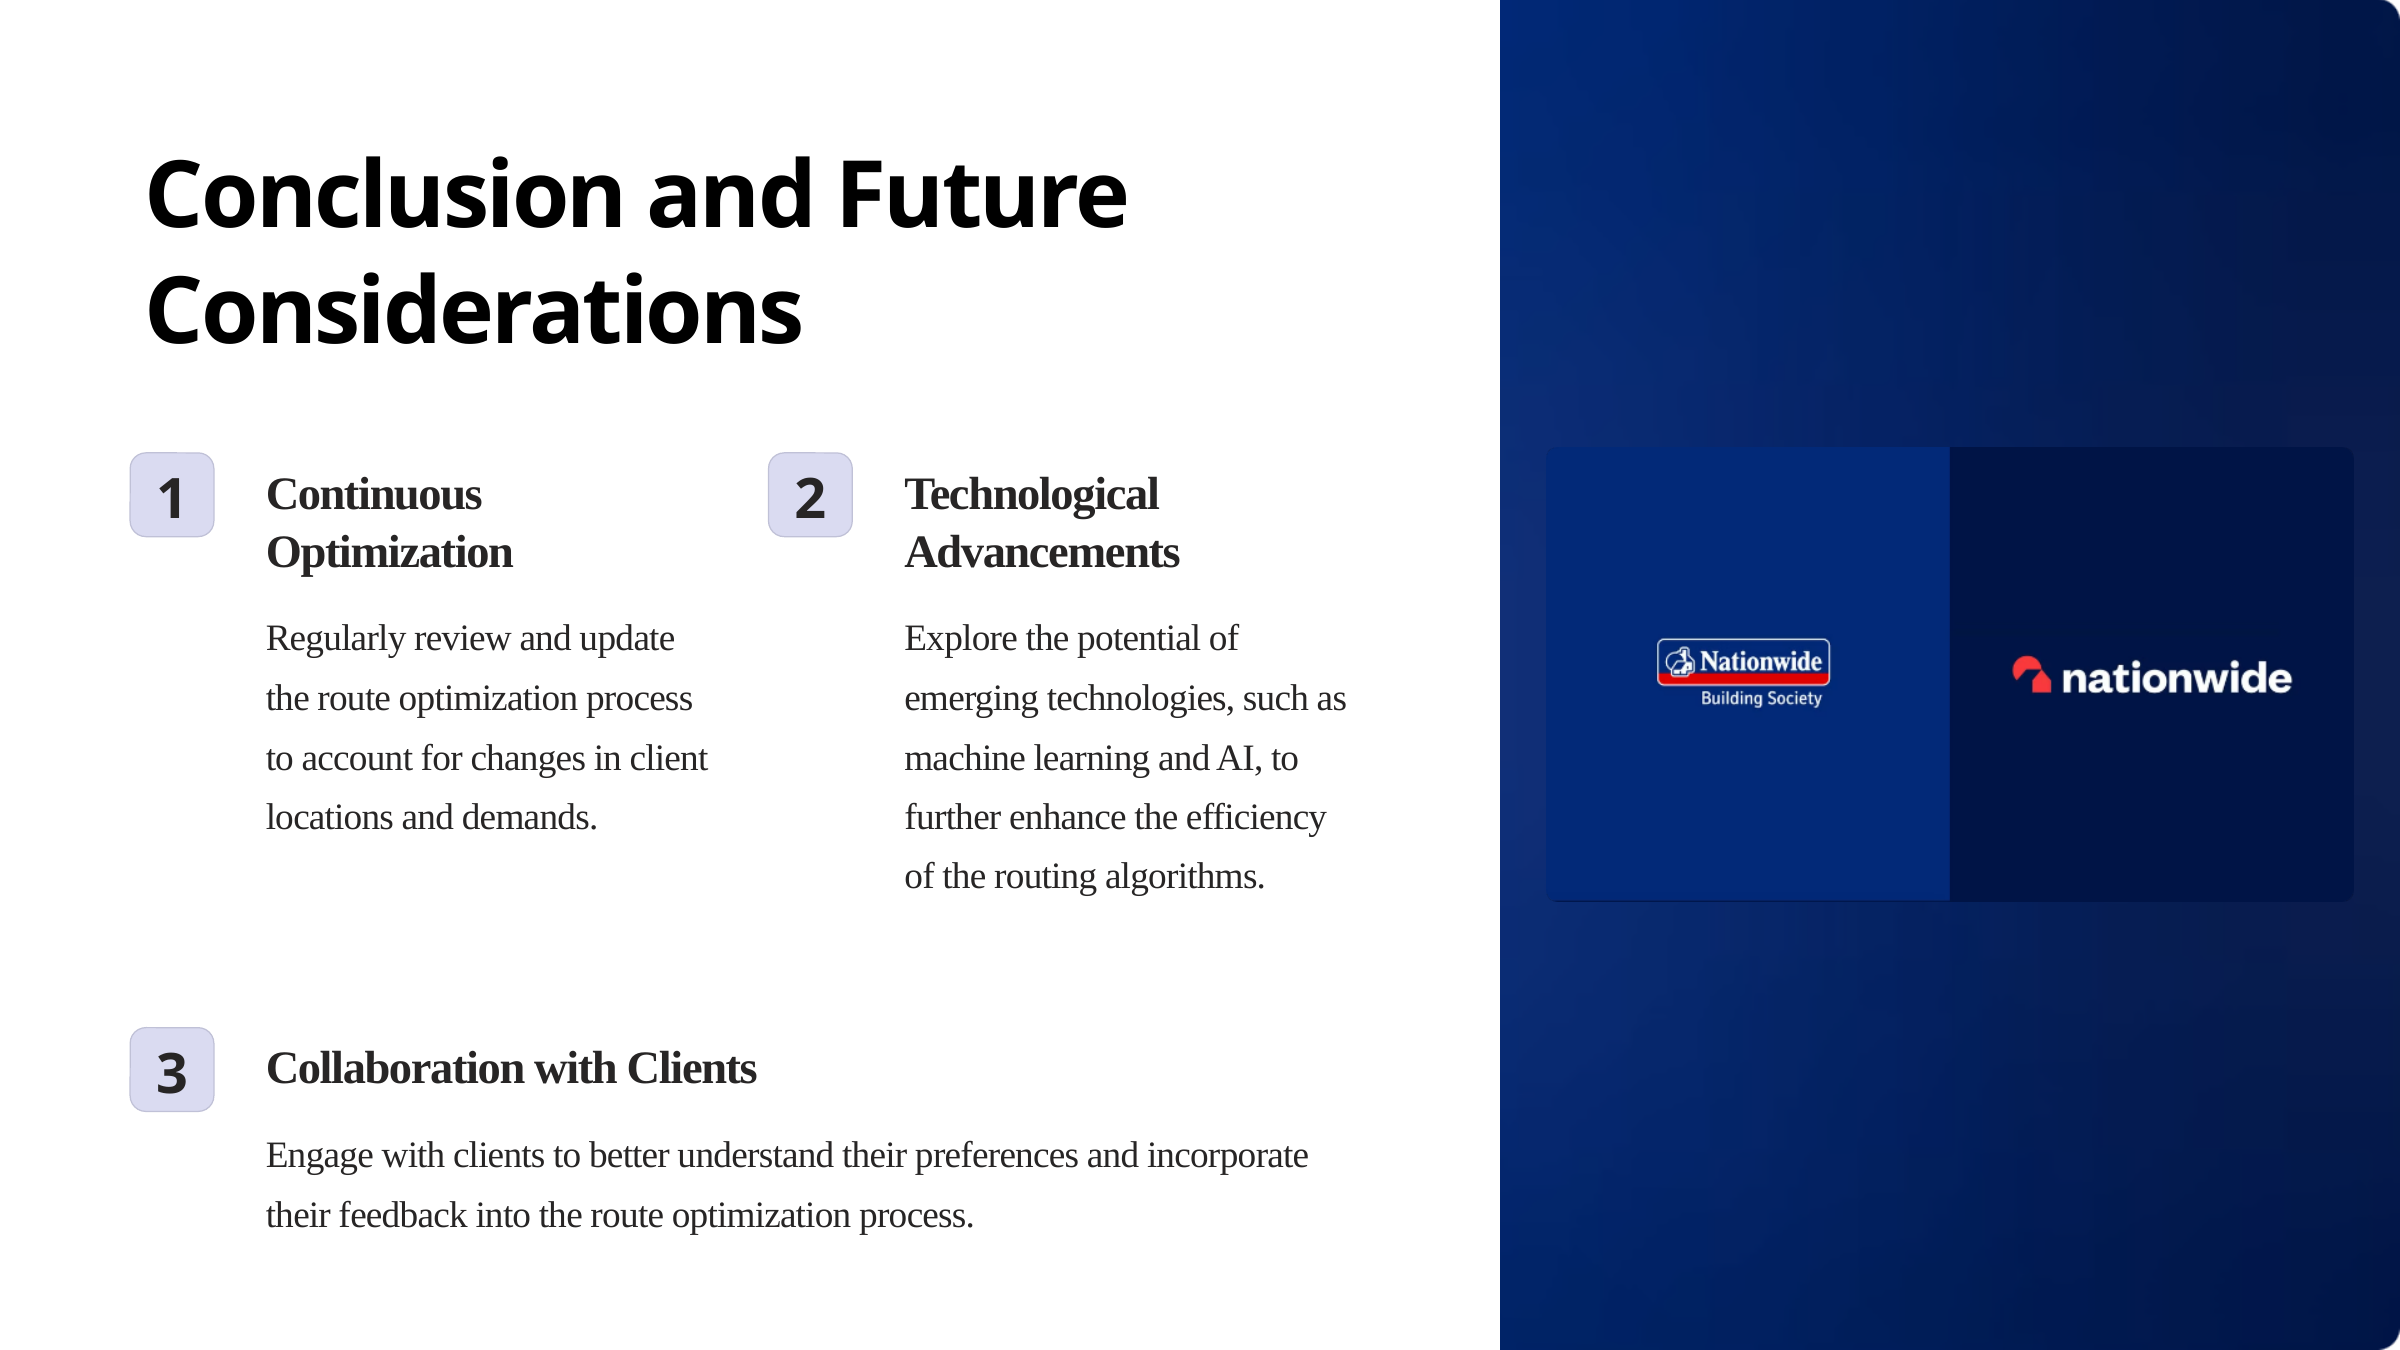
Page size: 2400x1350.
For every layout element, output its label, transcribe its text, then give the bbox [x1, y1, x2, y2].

text_box [130, 452, 214, 537]
text_box Technological Advancements [889, 452, 1370, 570]
text_box Collaboration with Clients [251, 1027, 805, 1086]
text_box 1 [159, 466, 185, 523]
picture [1499, 0, 2400, 1350]
text_box [768, 452, 853, 537]
text_box Regularly review and update the route optimization process to account for changes in client locations and demands. [251, 591, 732, 890]
text_box 3 [154, 1041, 190, 1098]
text_box [130, 1027, 214, 1112]
text_box [0, 0, 1499, 1350]
text_box Engage with clients to better understand their preferences and incorporate their feedback into the route optimization process. [251, 1108, 1370, 1228]
text_box 2 [793, 466, 828, 523]
text_box Conclusion and Future Considerations [130, 122, 1370, 356]
text_box Explore the potential of emerging technologies, such as machine learning and AI, to further enhance the efficiency of the routing algorithms. [889, 591, 1370, 949]
text_box Continuous Optimization [251, 452, 732, 570]
